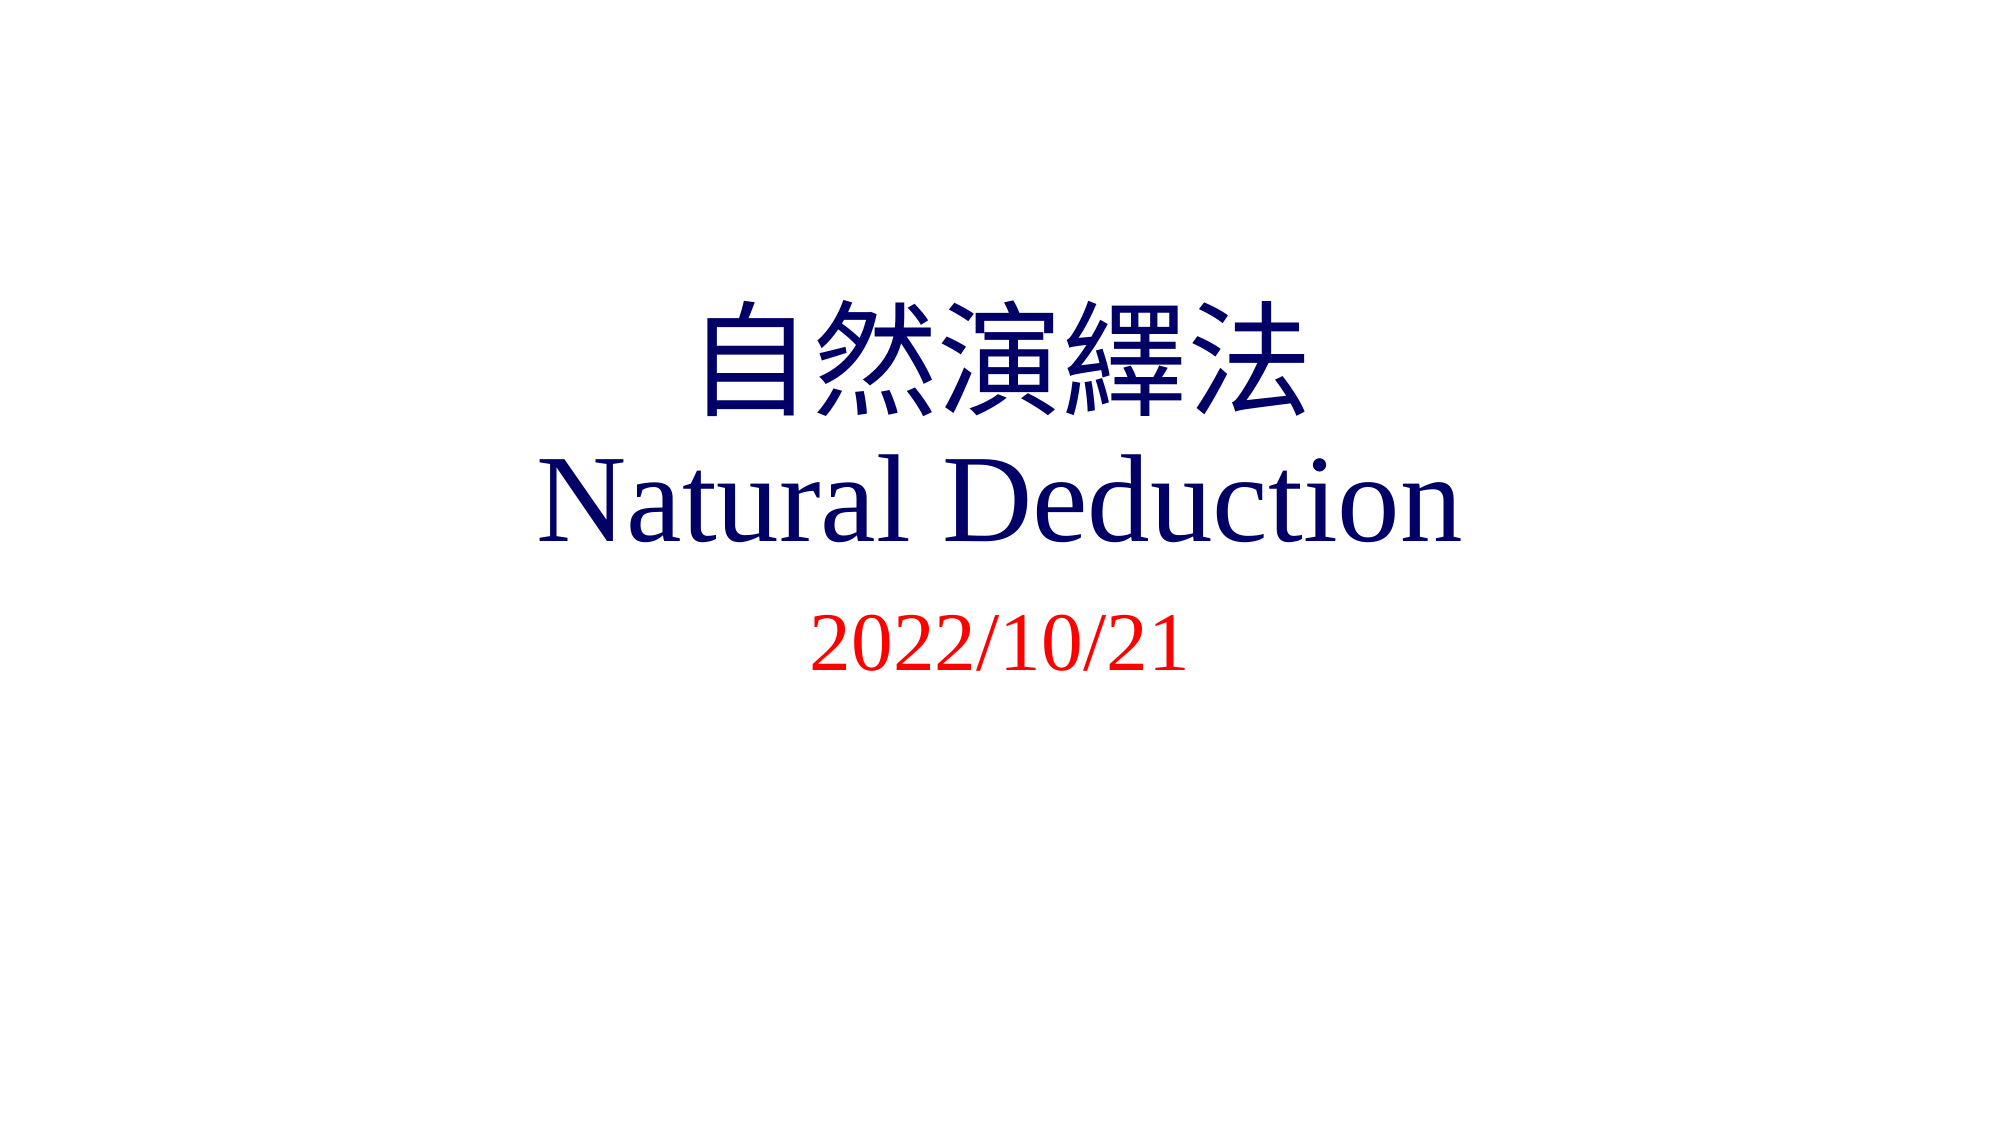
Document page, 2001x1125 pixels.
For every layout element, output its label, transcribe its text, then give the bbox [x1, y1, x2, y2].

subtitle 2022/10/21 [249, 590, 1750, 863]
title 自然演繹法 Natural Deduction [249, 184, 1750, 576]
